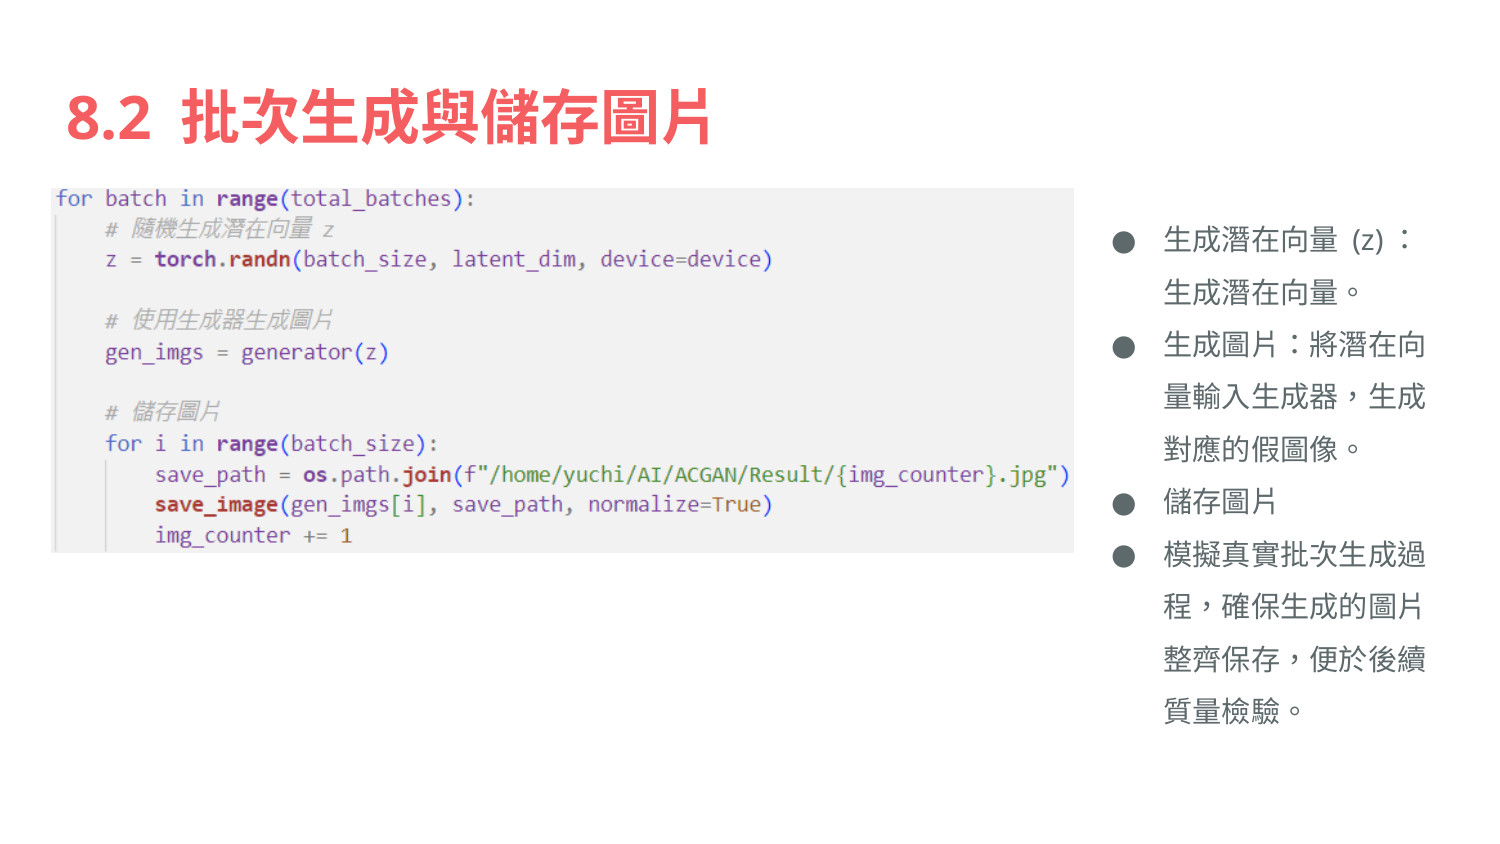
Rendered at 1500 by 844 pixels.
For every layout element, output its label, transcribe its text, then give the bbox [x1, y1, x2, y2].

picture [50, 188, 1074, 554]
list 生成潛在向量 (z)：生成潛在向量。 生成圖片：將潛在向量輸入生成器，生成對應的假圖像。 儲存圖片 模擬真實批次生成過程，確保生成的圖片整齊保存，便於後續質量檢驗。 [1073, 189, 1449, 750]
title 8.2 批次生成與儲存圖片 [51, 64, 1449, 167]
